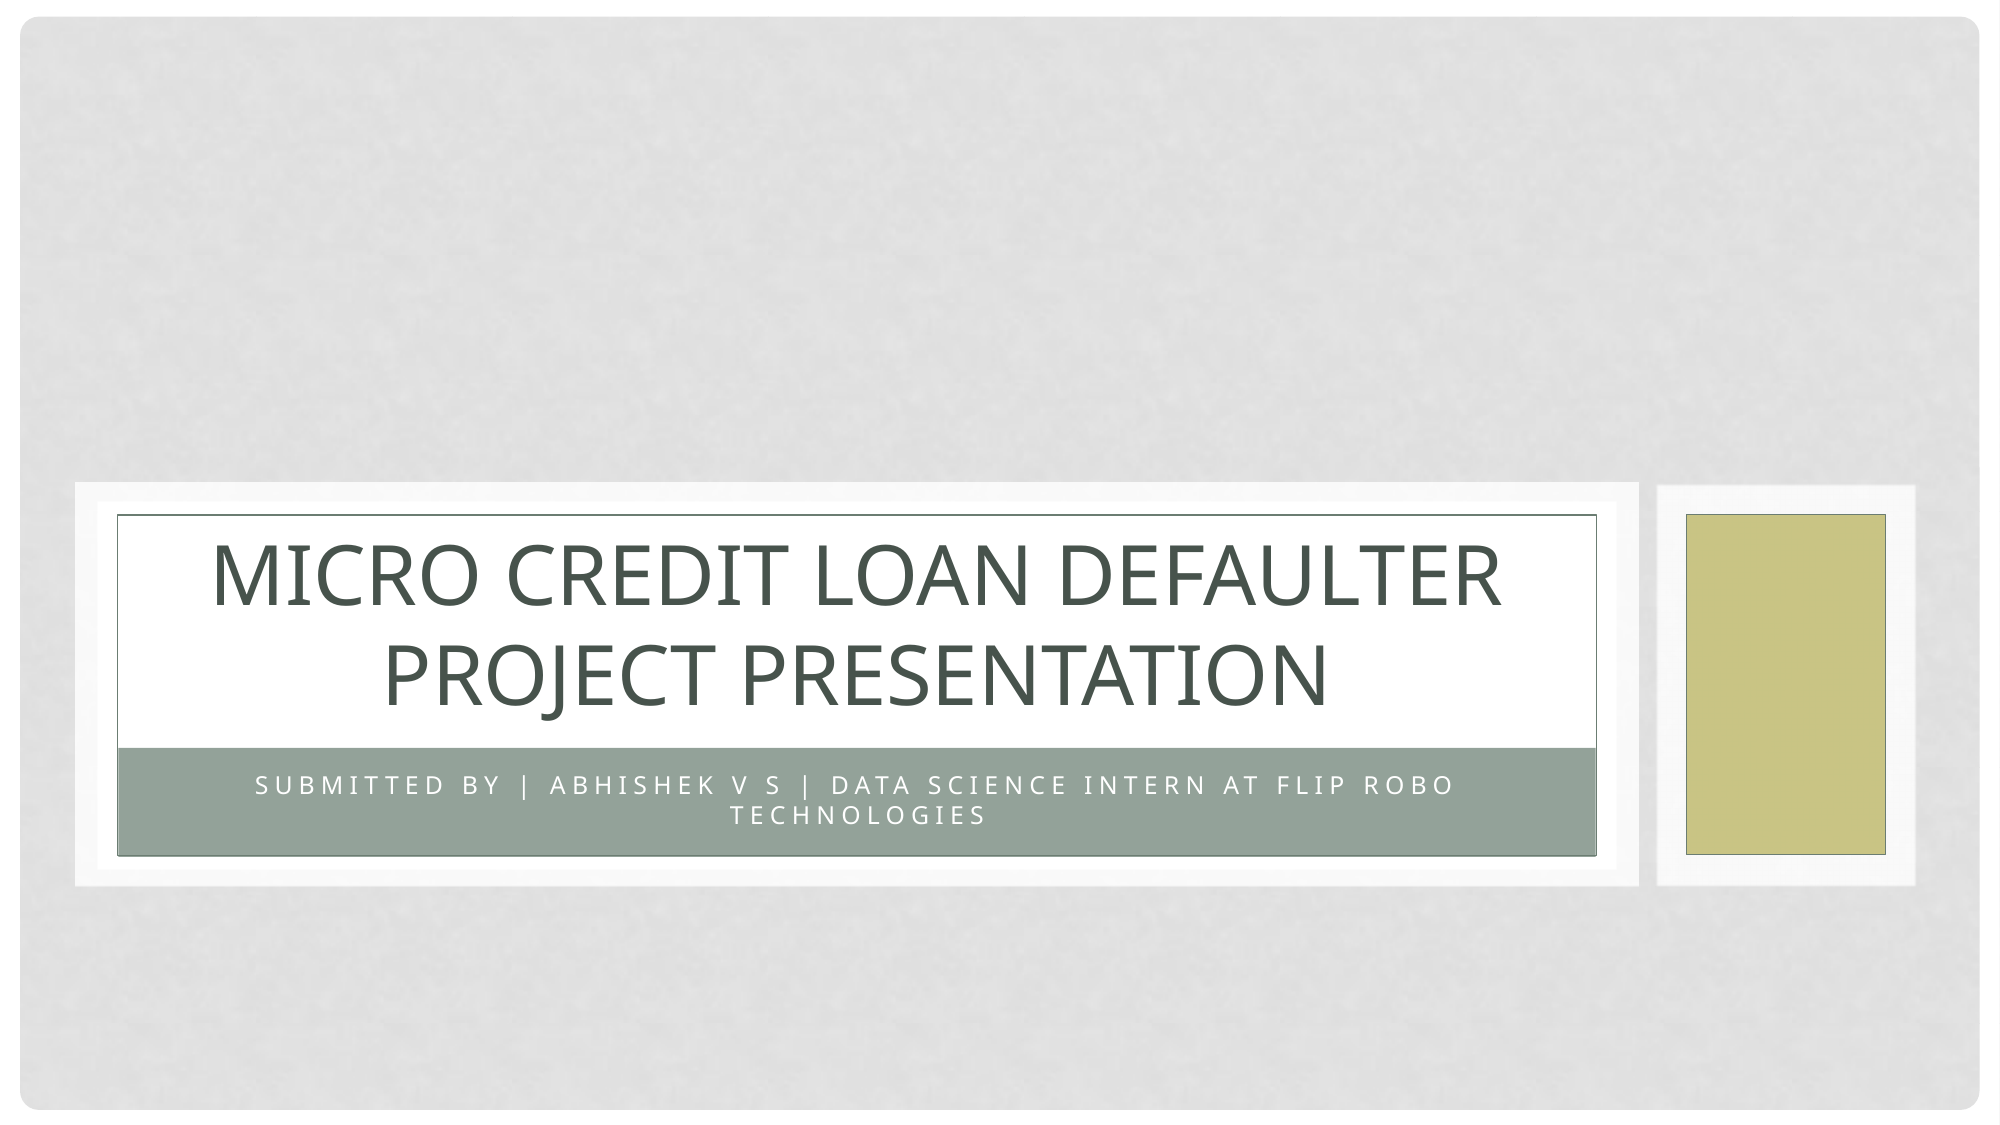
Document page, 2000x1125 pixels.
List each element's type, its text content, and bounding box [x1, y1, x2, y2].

subtitle Submitted By | Abhishek V S | Data Science Intern at Flip Robo Technologies [140, 762, 1574, 838]
title Micro Credit Loan Defaulter Project Presentation [132, 529, 1582, 730]
